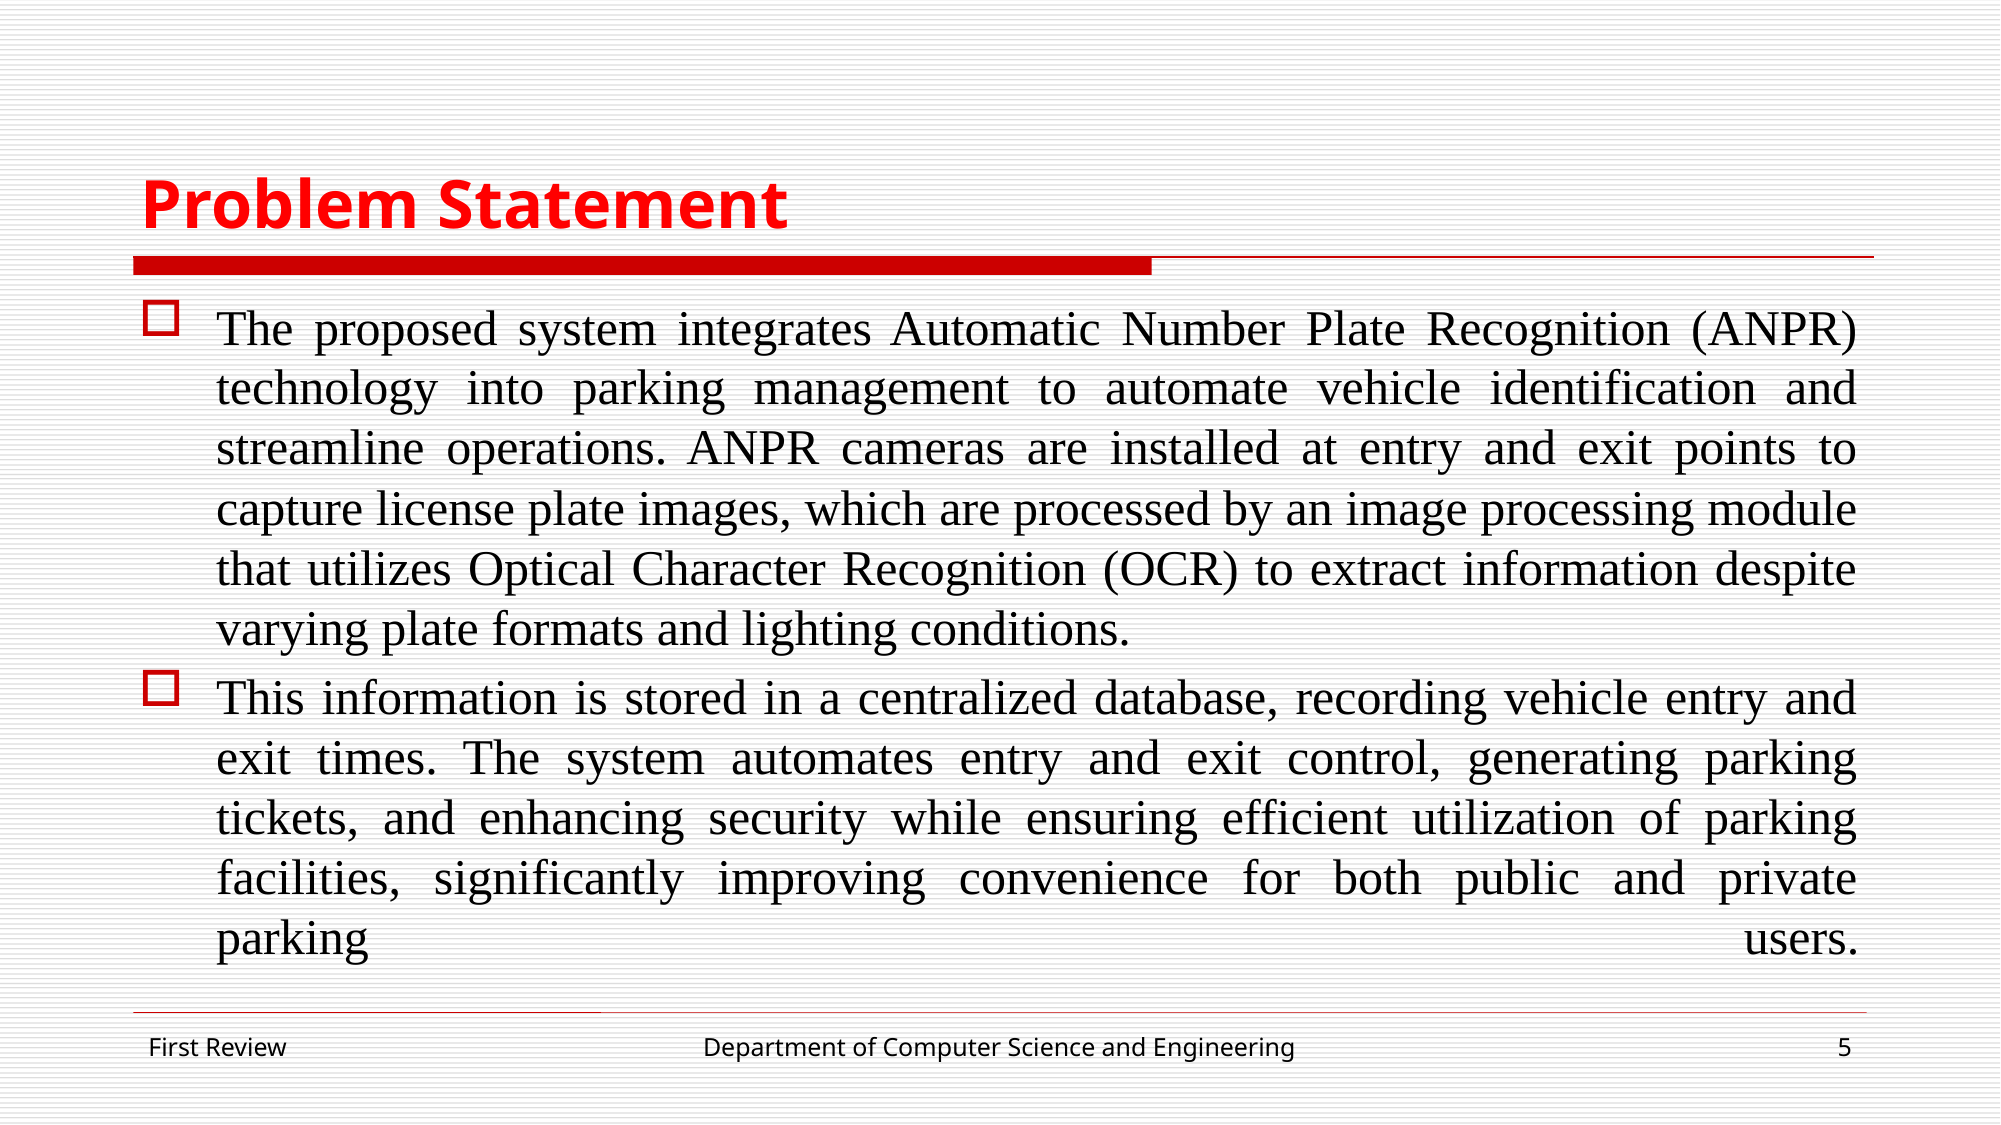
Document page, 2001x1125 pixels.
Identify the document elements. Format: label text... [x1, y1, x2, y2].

list The proposed system integrates Automatic Number Plate Recognition (ANPR) technology into parking management to automate vehicle identification and streamline operations. ANPR cameras are installed at entry and exit points to capture license plate images, which are processed by an image processing module that utilizes Optical Character Recognition (OCR) to extract information despite varying plate formats and lighting conditions. This information is stored in a centralized database, recording vehicle entry and exit times. The system automates entry and exit control, generating parking tickets, and enhancing security while ensuring efficient utilization of parking facilities, significantly improving convenience for both public and private parking users. [123, 287, 1874, 988]
title Problem Statement [125, 50, 1876, 250]
picture [0, 0, 2001, 1125]
footer Department of Computer Science and Engineering [683, 1024, 1317, 1103]
slide_number 5 [1433, 1024, 1867, 1103]
slide_number First Review [133, 1024, 567, 1103]
